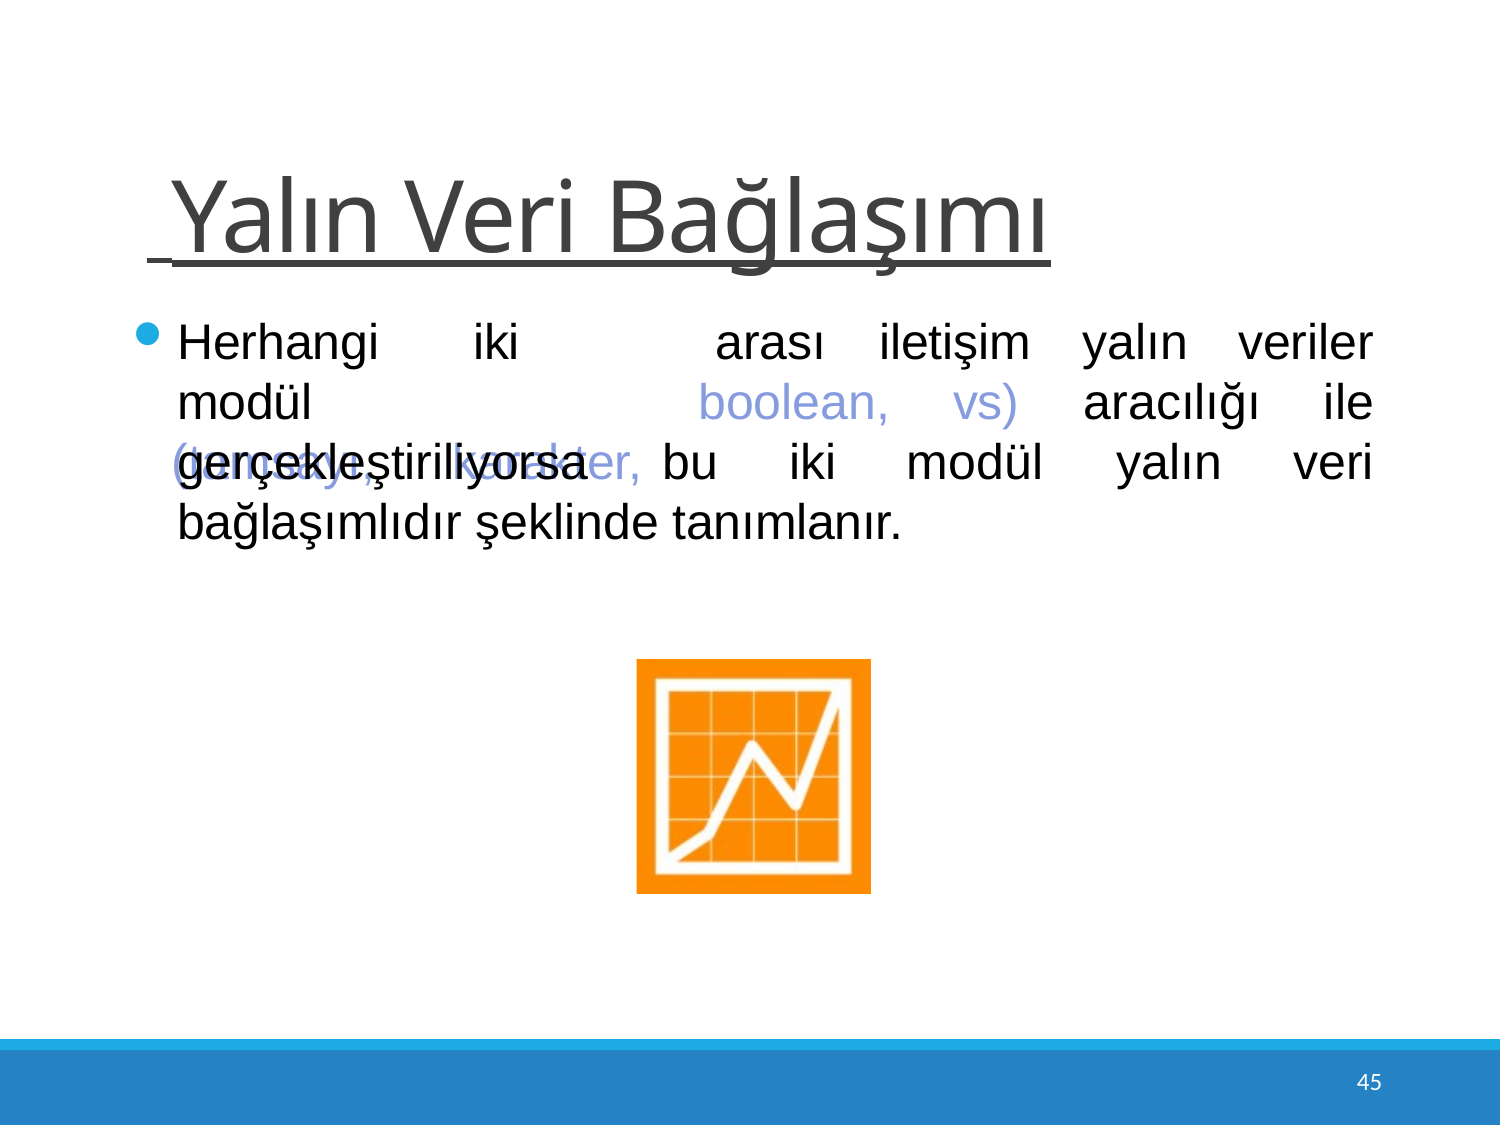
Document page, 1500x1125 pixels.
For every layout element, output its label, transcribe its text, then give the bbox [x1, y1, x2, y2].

text_box boolean, [696, 367, 894, 430]
text_box Herhangi iki modül (tamsayı, karakter, [132, 307, 668, 490]
text_box vs) modül [904, 367, 1046, 490]
slide_number 62 [1338, 1069, 1386, 1125]
text_box gerçekleştiriliyorsa bu iki [175, 427, 838, 487]
text_box bağlaşımlıdır şeklinde tanımlanır. [174, 487, 911, 550]
text_box [636, 659, 871, 895]
text_box arası iletişim yalın veriler [713, 307, 1375, 370]
title Yalın Veri Bağlaşımı [124, 150, 1376, 393]
text_box aracılığı ile yalın veri [1079, 367, 1375, 490]
